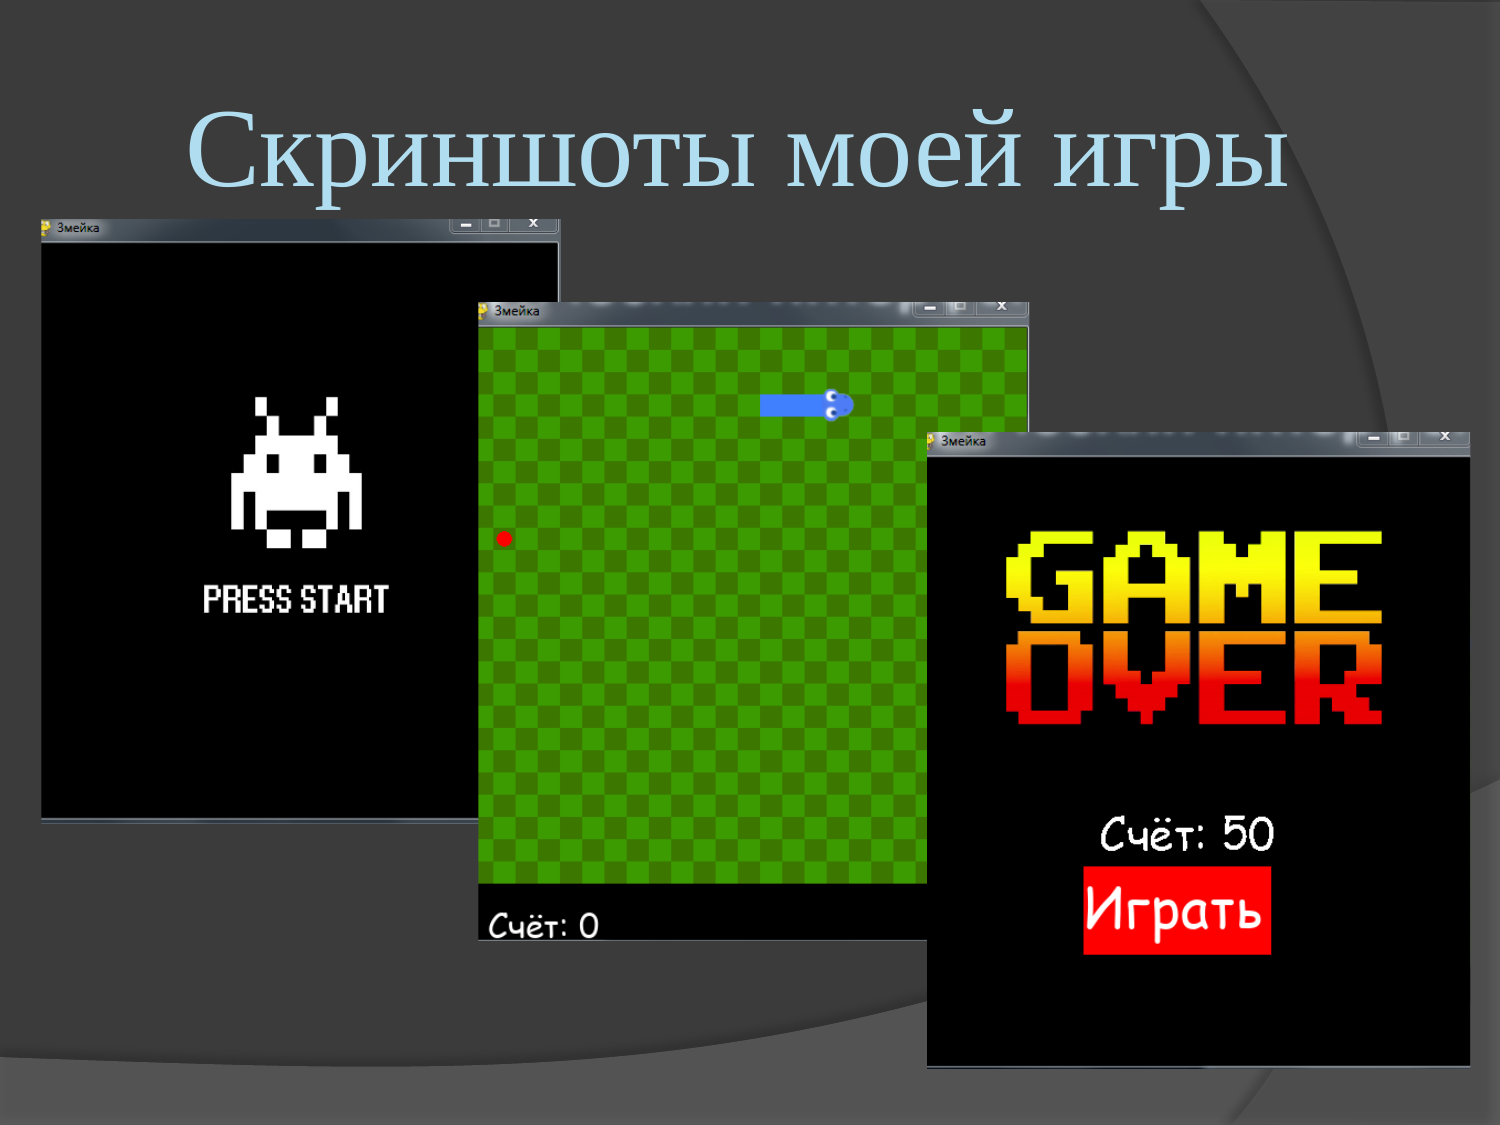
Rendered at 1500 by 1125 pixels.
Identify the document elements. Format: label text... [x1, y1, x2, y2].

picture [926, 432, 1471, 1069]
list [41, 219, 562, 825]
text_box Скриншоты моей игры [169, 66, 1307, 217]
picture [478, 302, 1030, 941]
